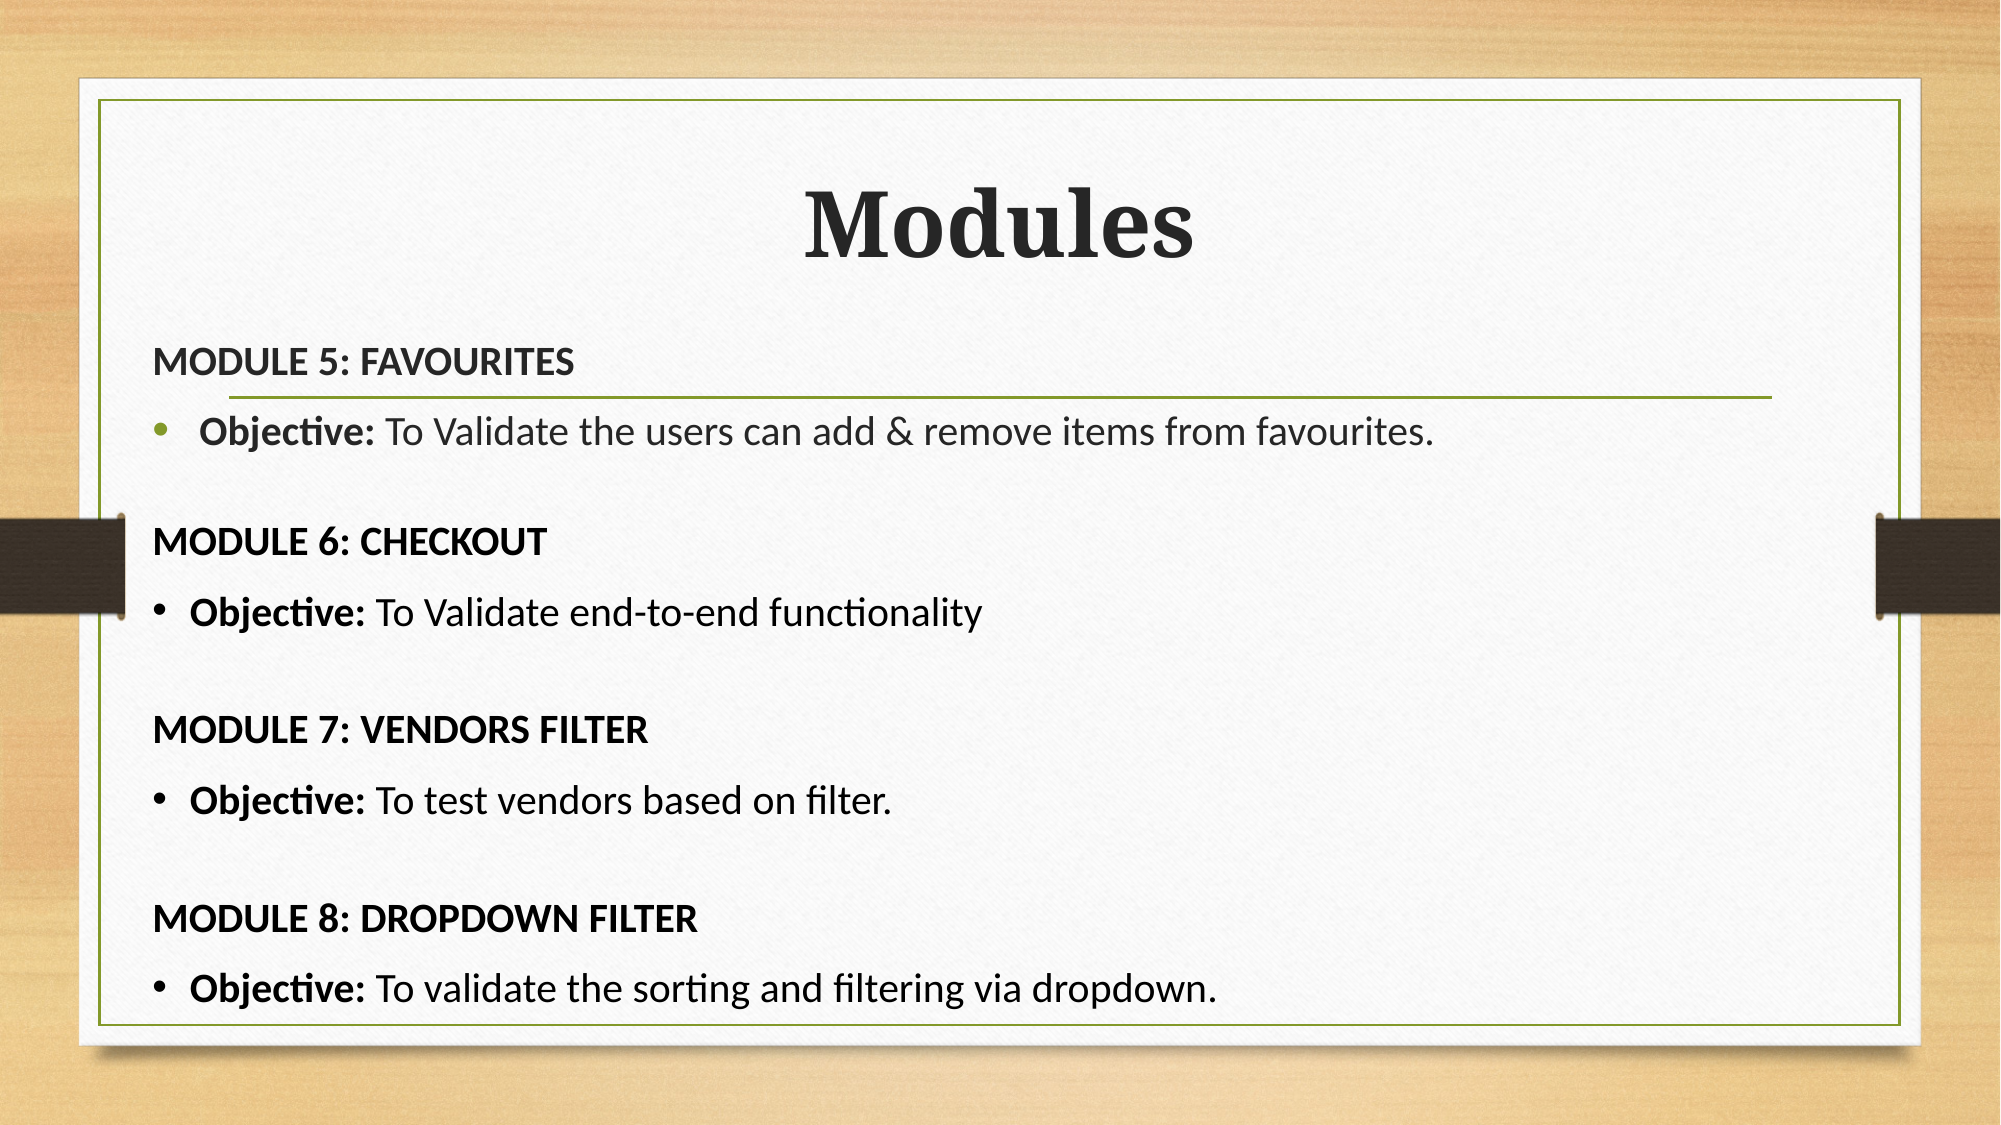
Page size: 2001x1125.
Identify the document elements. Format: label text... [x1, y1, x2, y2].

text_box MODULE 7: VENDORS FILTER Objective: To test vendors based on filter. [137, 694, 1974, 868]
picture [0, 0, 2001, 1125]
text_box MODULE 6: CHECKOUT Objective: To Validate end-to-end functionality [137, 506, 1947, 679]
list MODULE 5: FAVOURITES Objective: To Validate the users can add & remove items from favourites. [137, 325, 1974, 499]
title Modules [212, 114, 1788, 325]
text_box MODULE 8: DROPDOWN FILTER Objective: To validate the sorting and filtering via dropdown. [137, 882, 1974, 1056]
